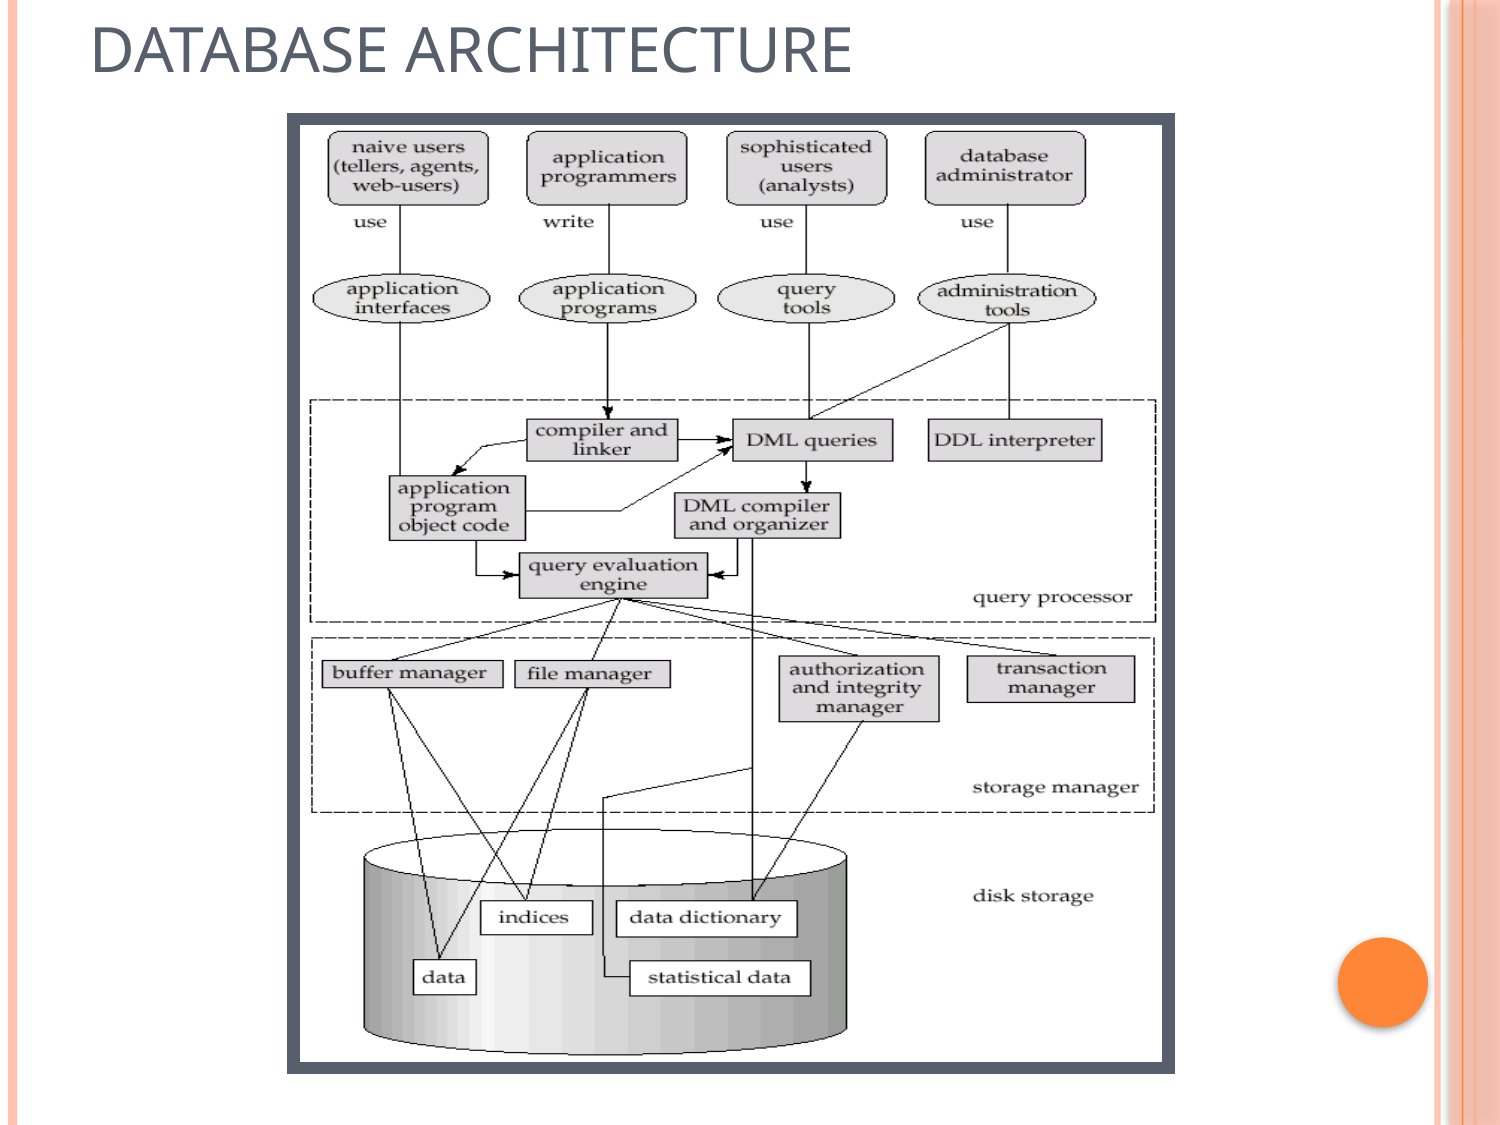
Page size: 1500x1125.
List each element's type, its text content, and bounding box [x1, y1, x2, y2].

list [299, 124, 1163, 1063]
title Database Architecture [75, 0, 1300, 93]
